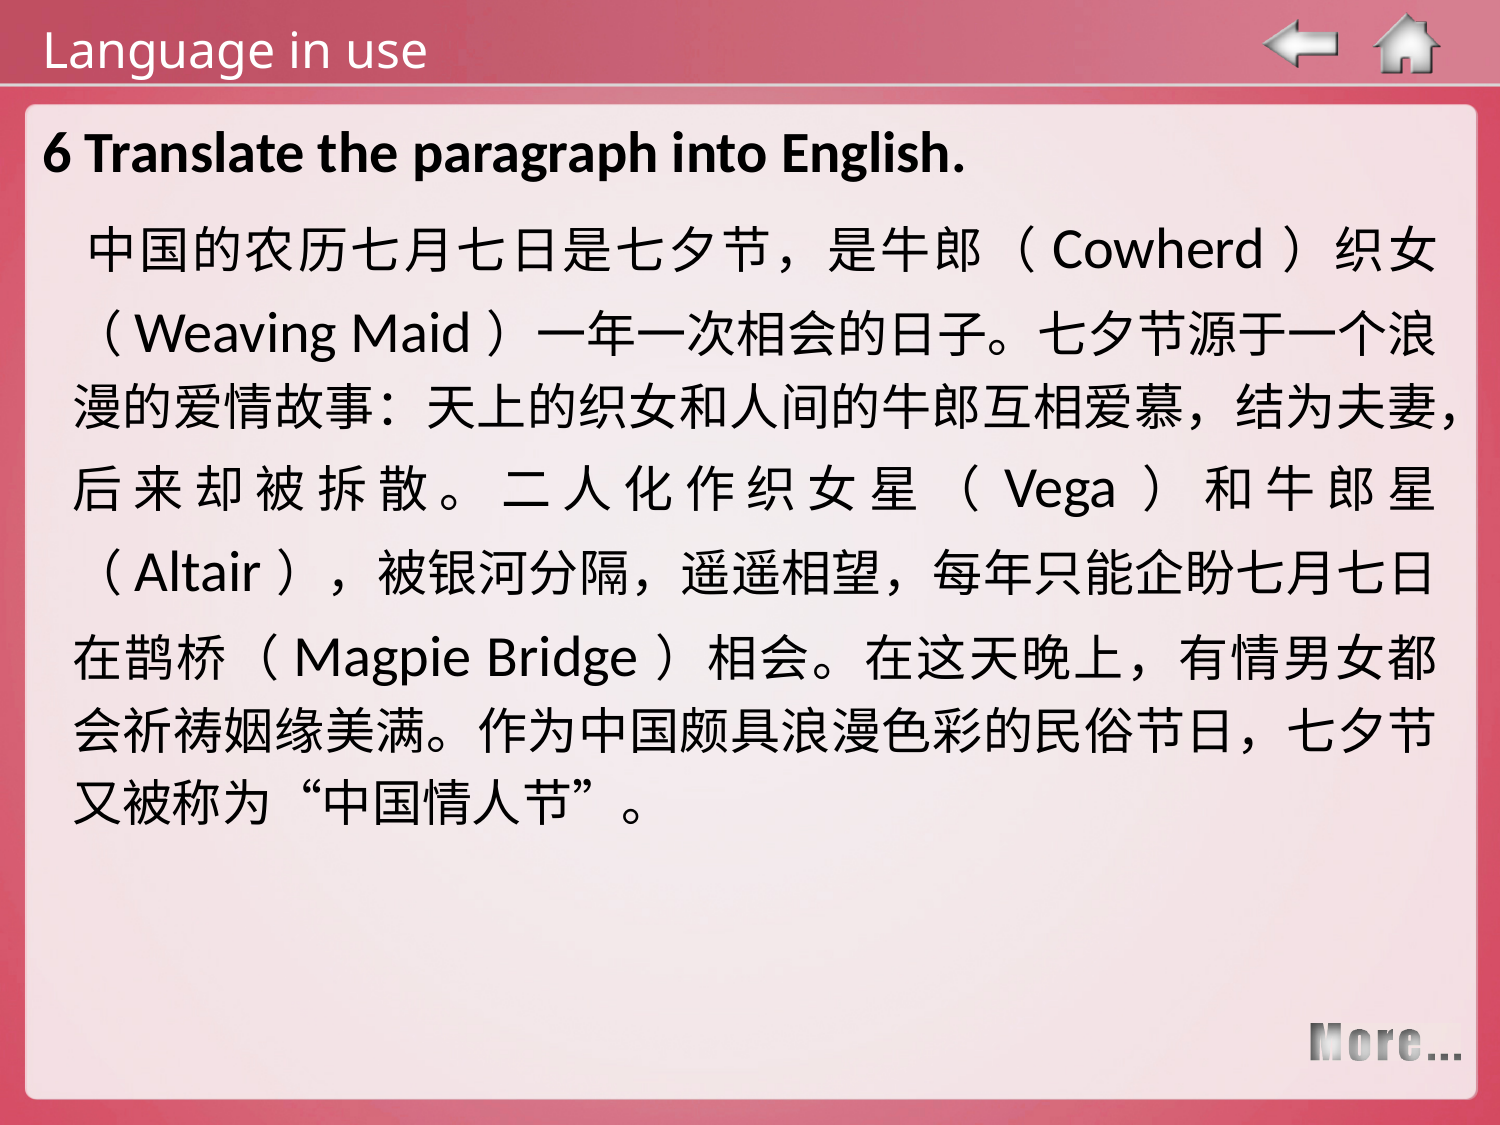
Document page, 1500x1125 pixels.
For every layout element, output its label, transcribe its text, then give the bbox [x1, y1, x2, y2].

text_box Language in use [27, 11, 582, 87]
list 6 Translate the paragraph into English. 中国的农历七月七日是七夕节，是牛郎（Cowherd）织女（Weaving Maid）一年一次相会的日子。七夕节源于一个浪漫的爱情故事：天上的织女和人间的牛郎互相爱慕，结为夫妻，后来却被拆散。二人化作织女星（Vega）和牛郎星（Altair），被银河分隔，遥遥相望，每年只能企盼七月七日在鹊桥（Magpie Bridge）相会。在这天晚上，有情男女都会祈祷姻缘美满。作为中国颇具浪漫色彩的民俗节日，七夕节又被称为“中国情人节”。 [27, 106, 1454, 1102]
picture [0, 0, 1500, 1125]
